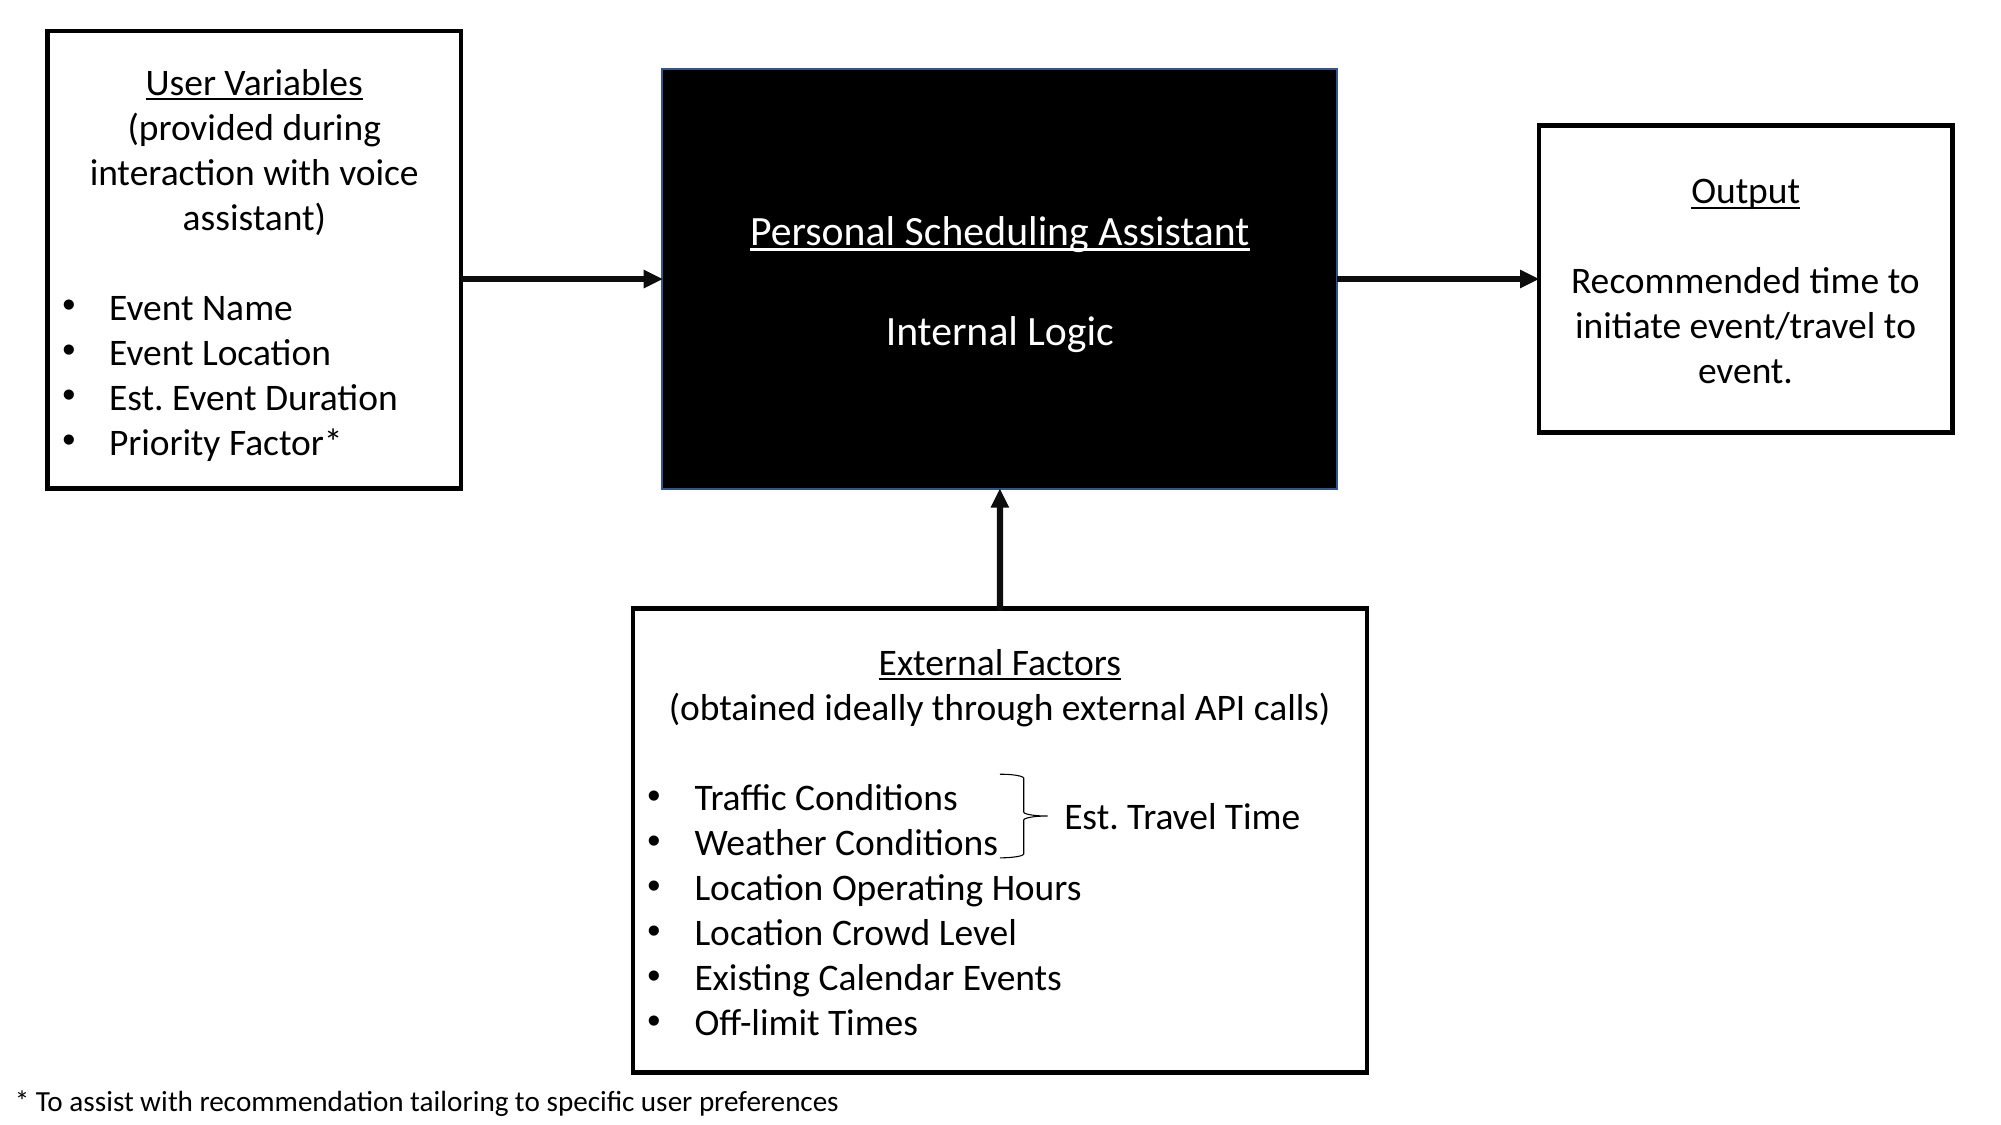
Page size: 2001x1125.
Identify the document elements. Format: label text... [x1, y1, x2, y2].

text_box * To assist with recommendation tailoring to specific user preferences [0, 1075, 1617, 1125]
text_box User Variables (provided during interaction with voice assistant) Event Name Event Location Est. Event Duration Priority Factor* [47, 30, 462, 490]
text_box Personal Scheduling Assistant Internal Logic [661, 68, 1338, 490]
text_box External Factors (obtained ideally through external API calls) Traffic Conditions Weather Conditions Location Operating Hours Location Crowd Level Existing Calendar Events Off-limit Times [632, 607, 1368, 1073]
text_box [999, 773, 1048, 859]
text_box Output Recommended time to initiate event/travel to event. [1538, 125, 1953, 433]
text_box Est. Travel Time [1049, 784, 1356, 845]
